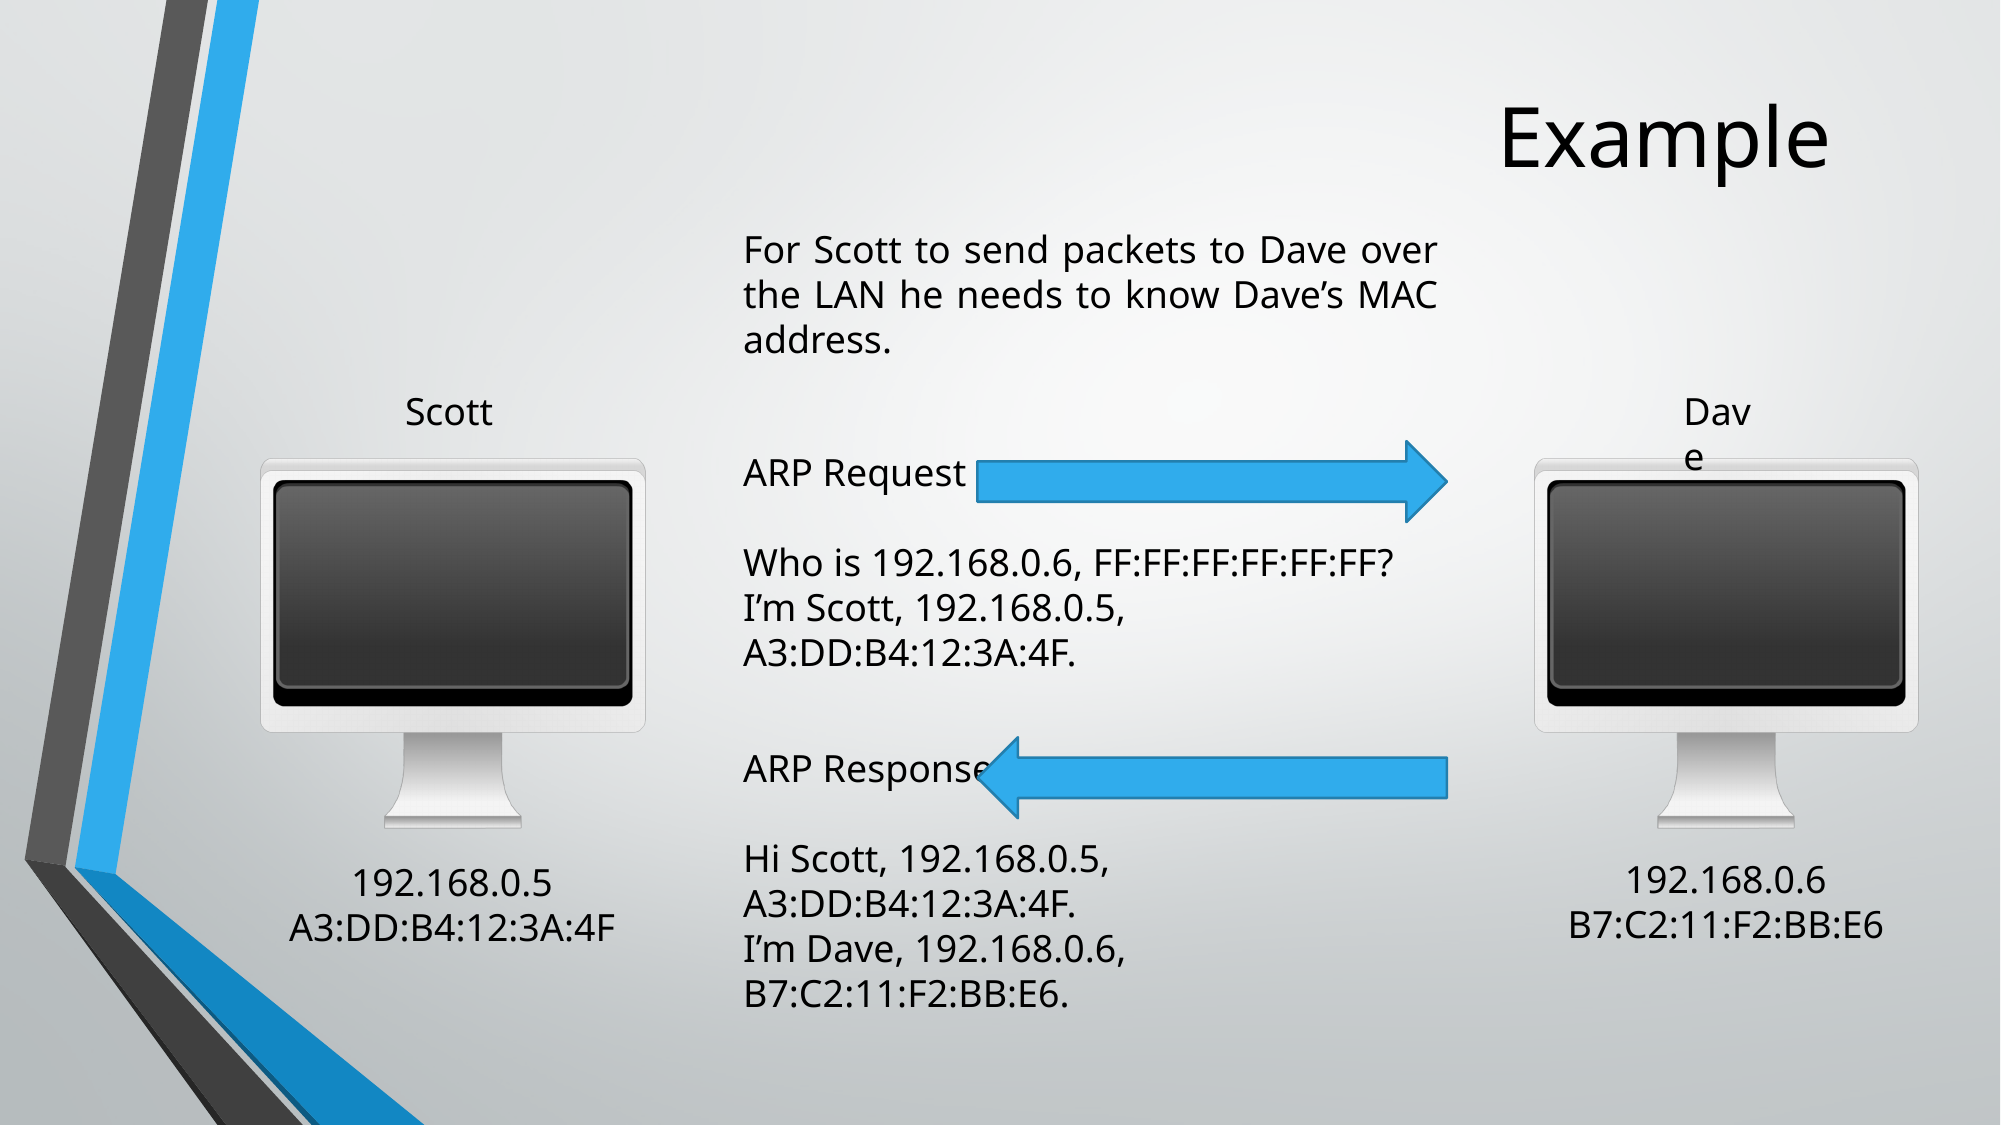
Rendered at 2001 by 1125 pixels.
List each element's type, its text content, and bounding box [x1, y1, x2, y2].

text_box For Scott to send packets to Dave over the LAN he needs to know Dave’s MAC address. [728, 219, 1454, 369]
picture [1520, 440, 1932, 852]
text_box 192.168.0.5 A3:DD:B4:12:3A:4F [262, 852, 642, 957]
text_box [976, 439, 1448, 524]
picture [246, 440, 658, 852]
text_box ARP Response Hi Scott, 192.168.0.5, A3:DD:B4:12:3A:4F. I’m Dave, 192.168.0.6, B7:C2:11:F2:BB:E6. [728, 737, 1454, 1068]
text_box 192.168.0.6 B7:C2:11:F2:BB:E6 [1536, 852, 1915, 954]
text_box Example [1482, 76, 1970, 192]
text_box Scott [390, 380, 514, 440]
text_box ARP Request Who is 192.168.0.6, FF:FF:FF:FF:FF:FF? I’m Scott, 192.168.0.5, A3:DD:B4:12:3A:4F. [728, 441, 1454, 726]
text_box Dave [1668, 380, 1784, 440]
text_box [976, 736, 1449, 820]
